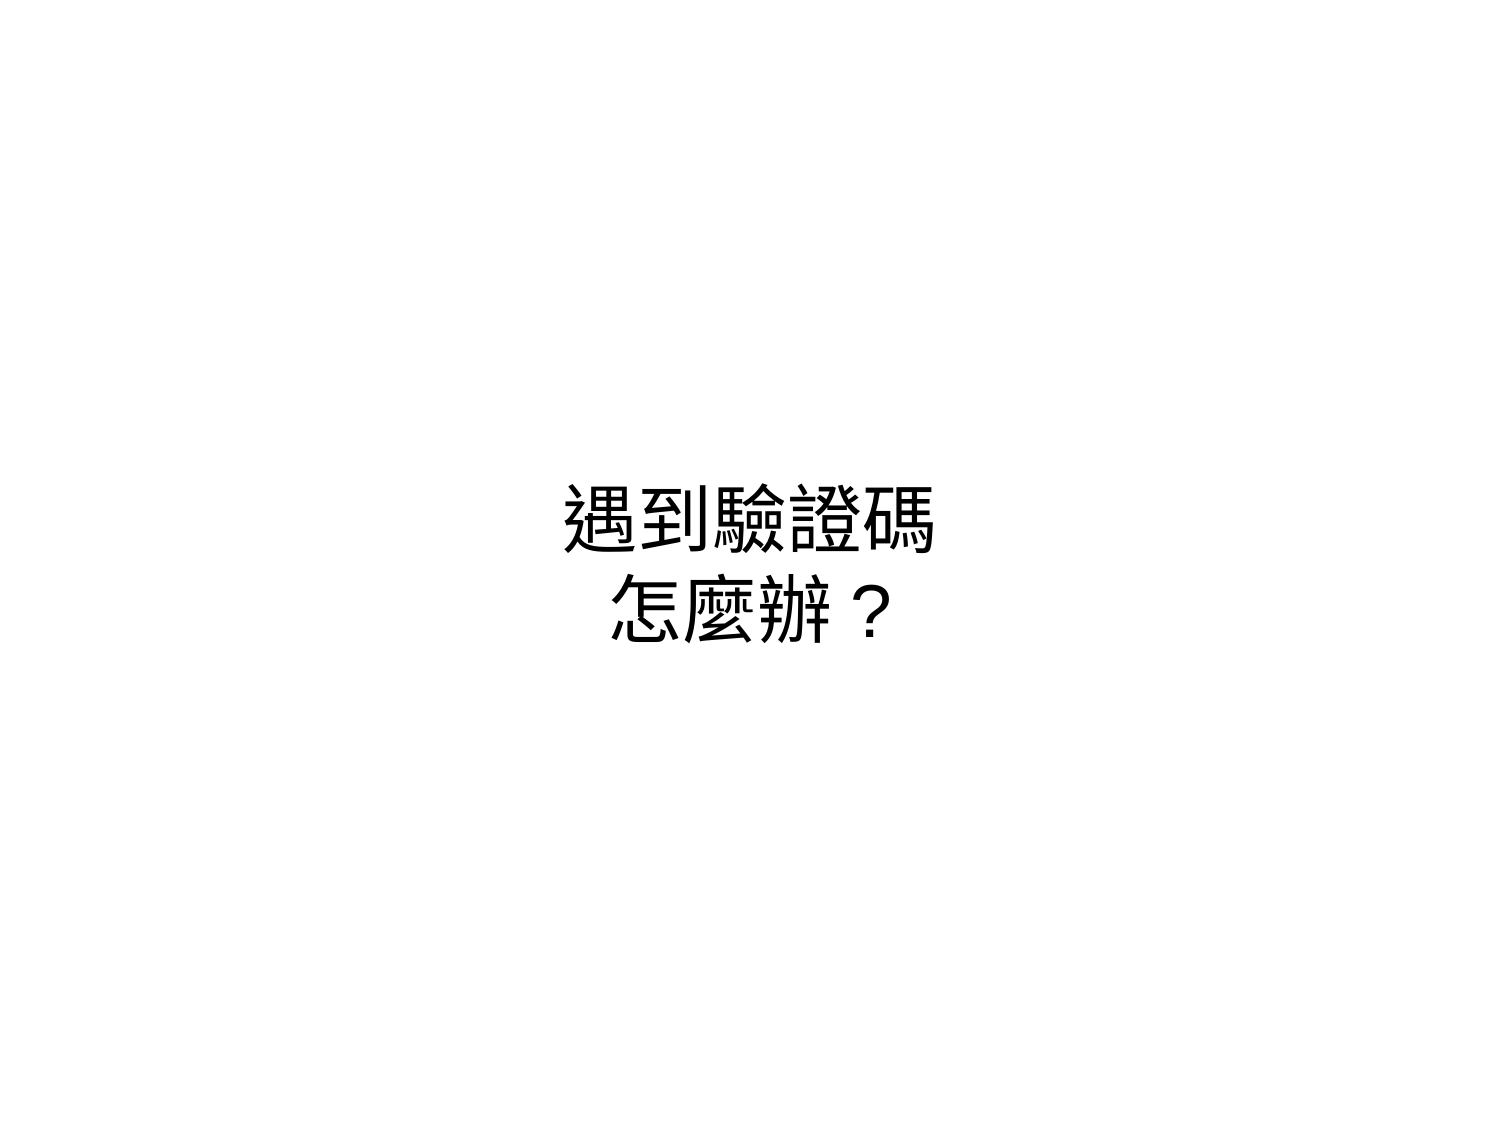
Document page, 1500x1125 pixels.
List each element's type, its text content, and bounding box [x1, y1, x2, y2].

title 遇到驗證碼 怎麼辦? [51, 470, 1449, 655]
